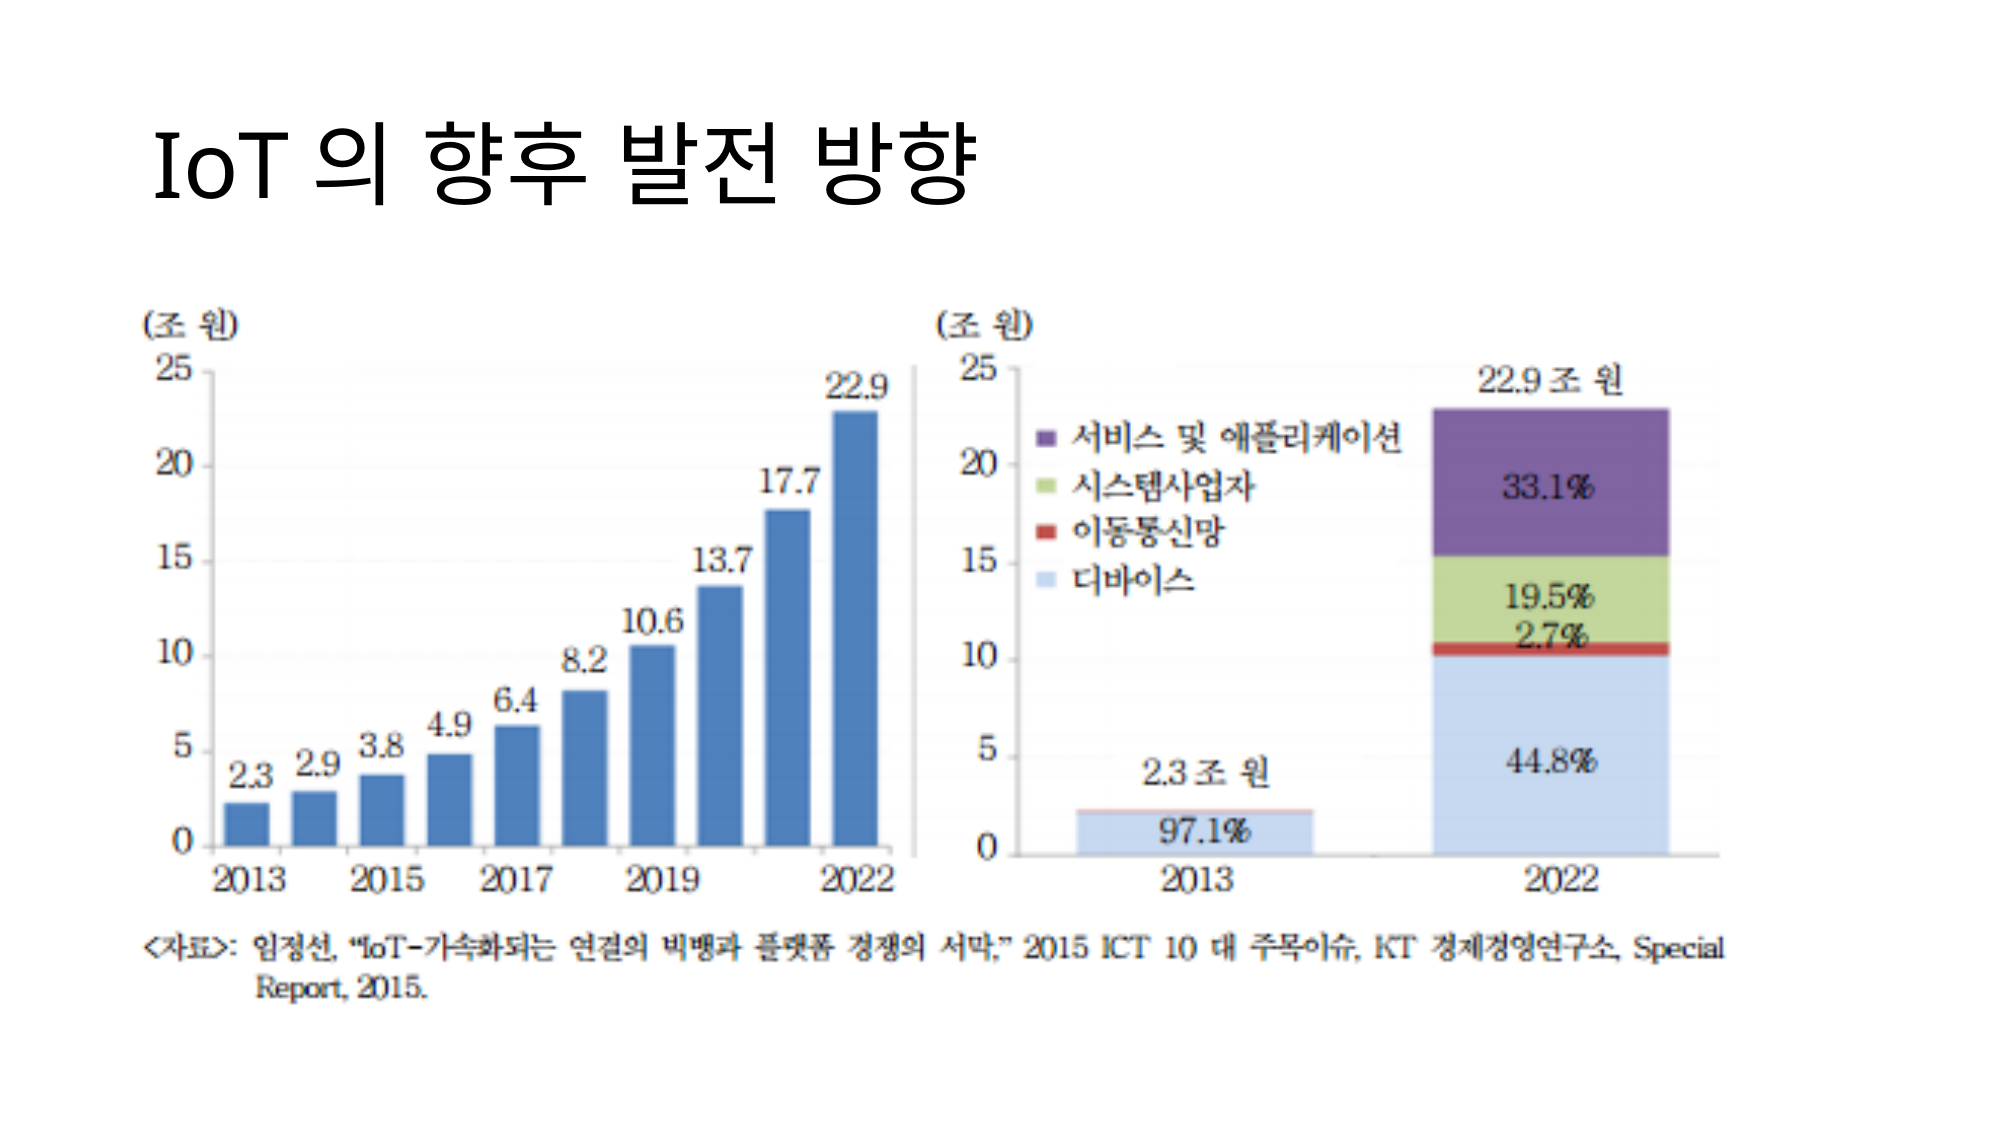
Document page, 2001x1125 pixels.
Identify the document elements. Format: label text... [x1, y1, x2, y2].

picture [137, 299, 1745, 1014]
title IoT의 향후 발전 방향 [137, 59, 1863, 278]
